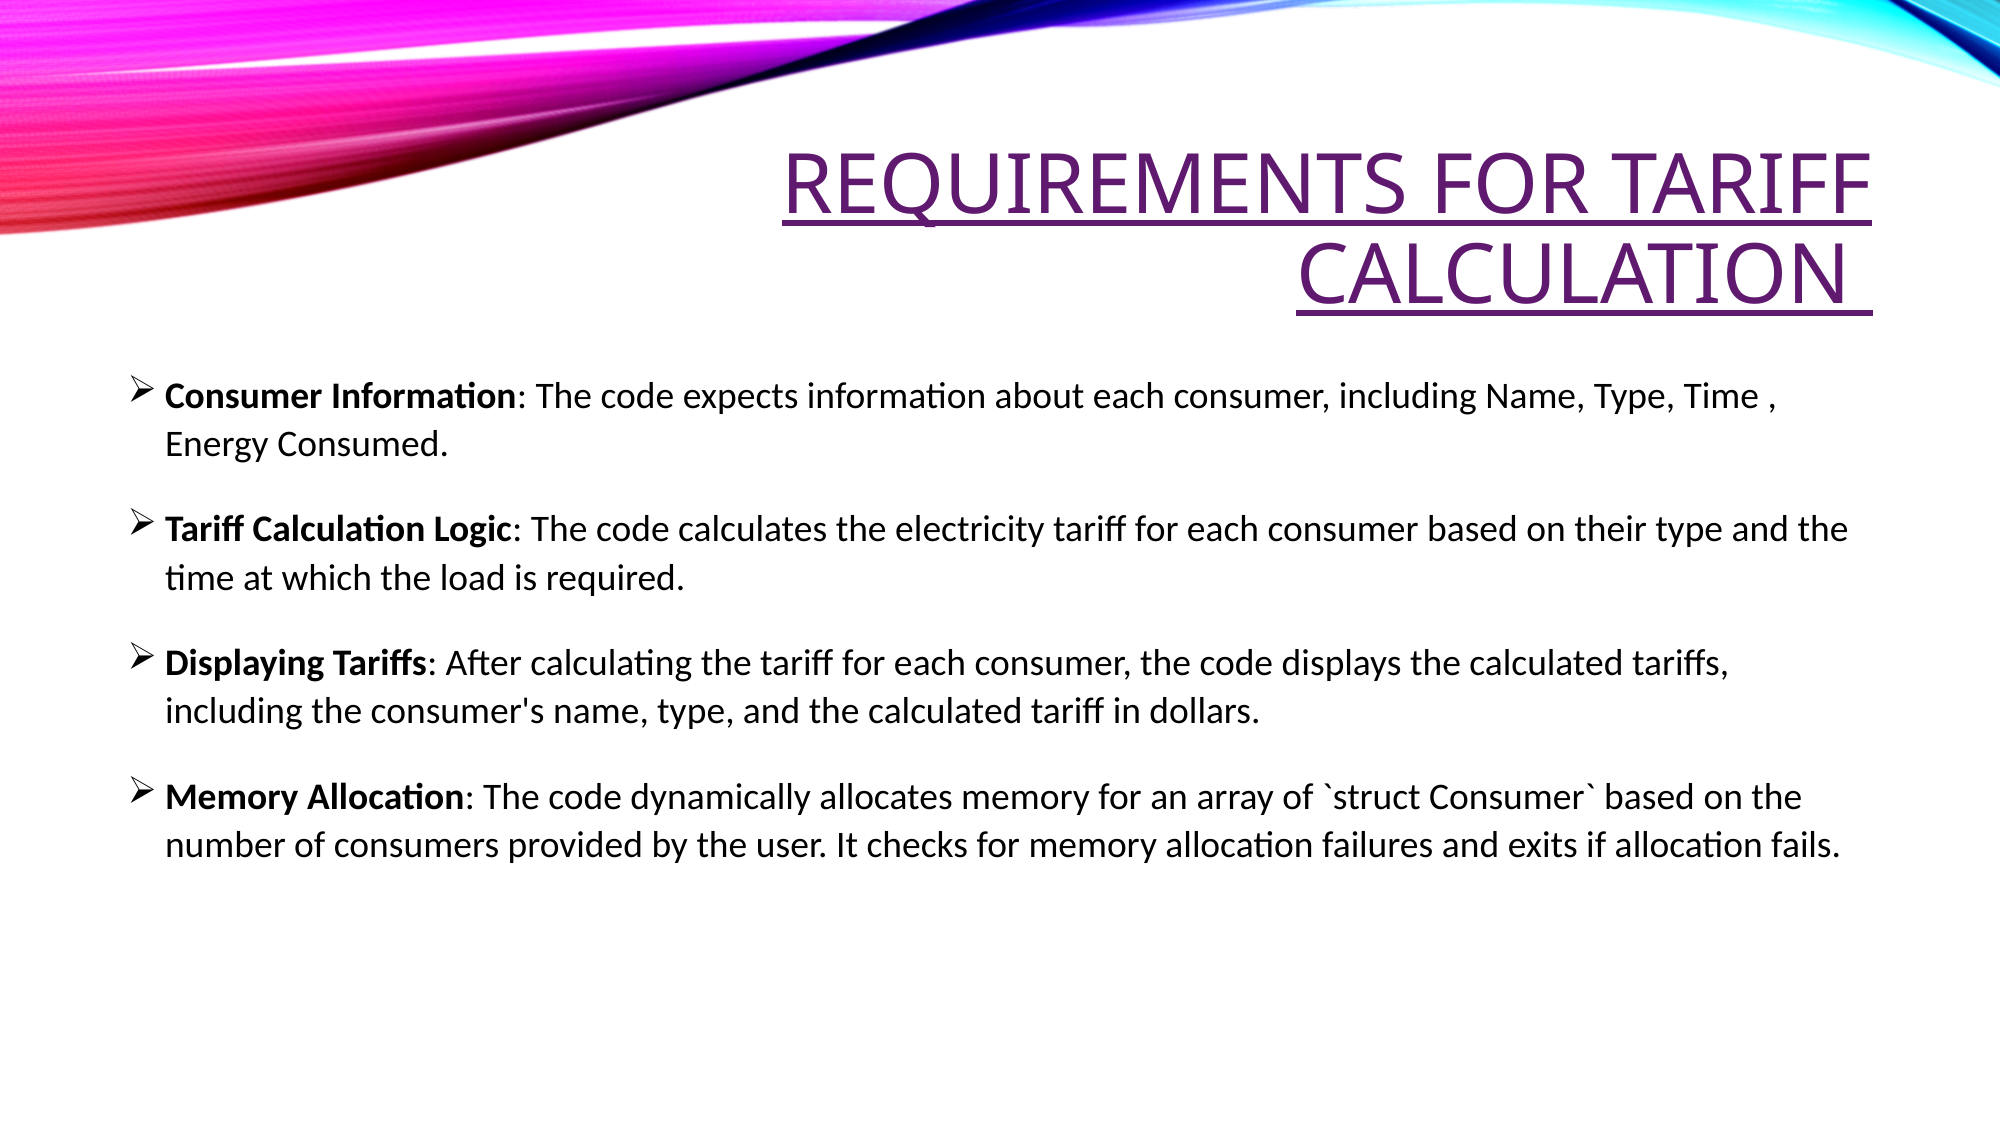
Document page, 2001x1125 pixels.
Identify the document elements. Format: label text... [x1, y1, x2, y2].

picture [1910, 0, 2000, 45]
picture [1890, 0, 2000, 75]
picture [0, 0, 2000, 237]
title Requirements for tariff calculation [474, 125, 1888, 338]
list Consumer Information: The code expects information about each consumer, including Name, Type, Time , Energy Consumed. Tariff Calculation Logic: The code calculates the electricity tariff for each consumer based on their type and the time at which the load is required. Displaying Tariffs: After calculating the tariff for each consumer, the code displays the calculated tariffs, including the consumer's name, type, and the calculated tariff in dollars. Memory Allocation: The code dynamically allocates memory for an array of `struct Consumer` based on the number of consumers provided by the user. It checks for memory allocation failures and exits if allocation fails. [112, 360, 1888, 1021]
